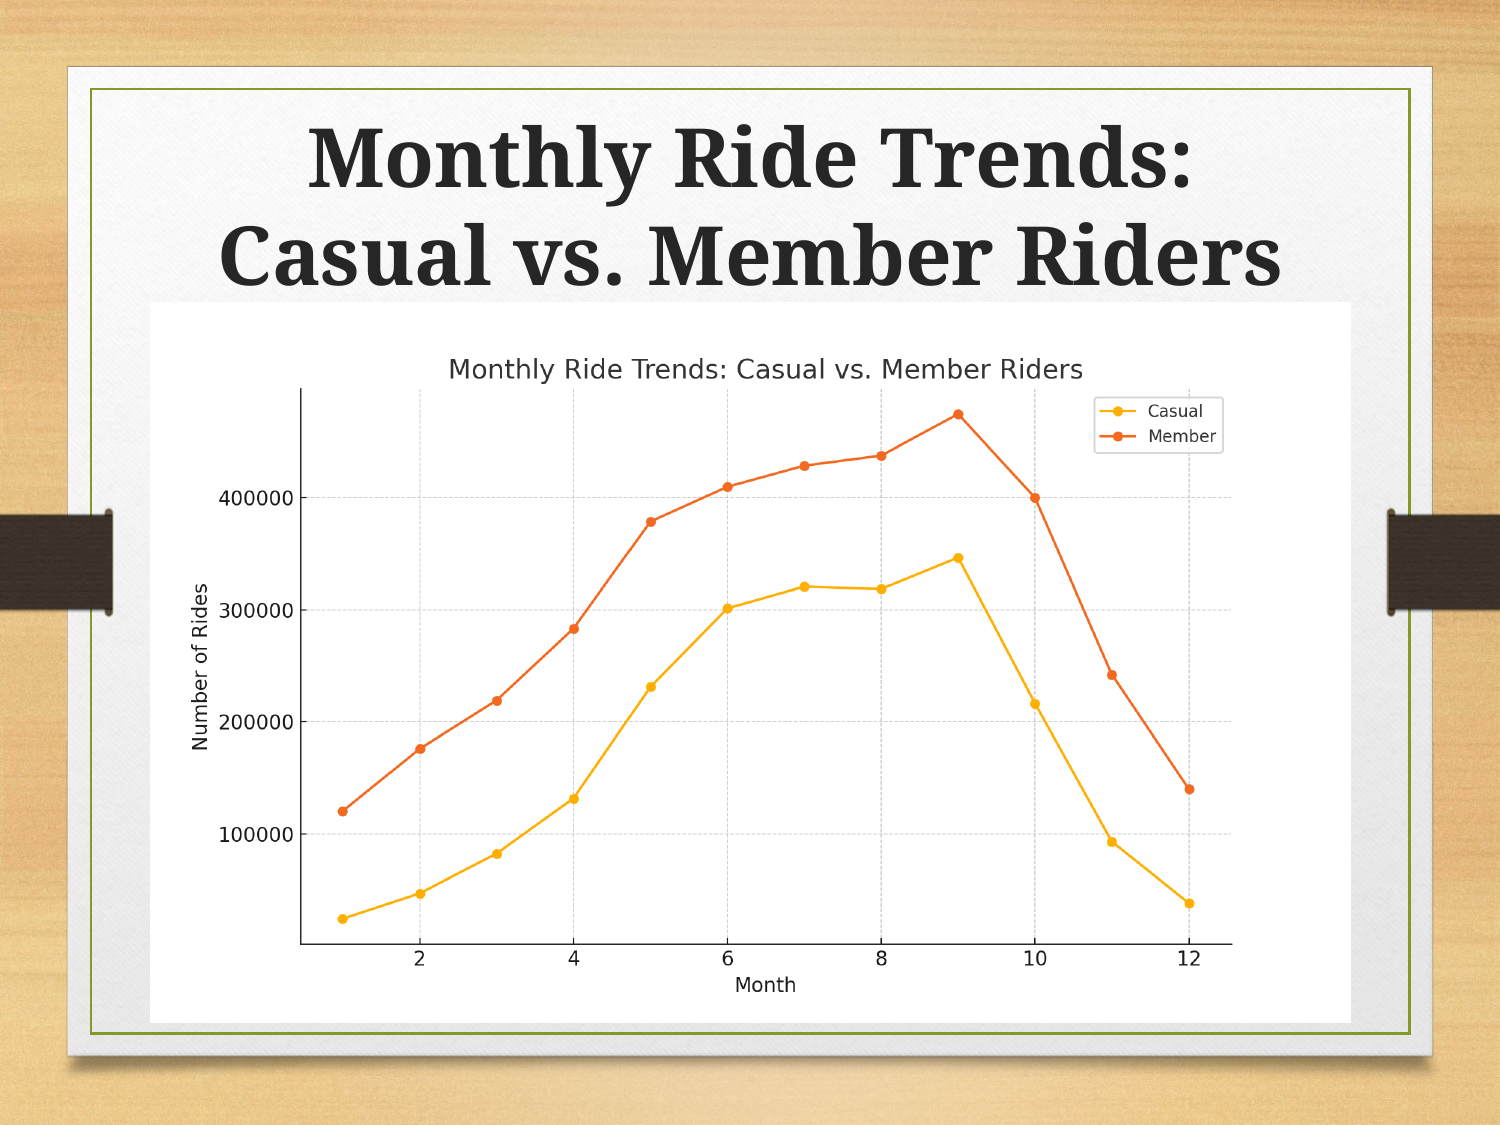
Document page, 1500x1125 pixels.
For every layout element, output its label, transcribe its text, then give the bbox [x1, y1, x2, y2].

title Monthly Ride Trends: Casual vs. Member Riders [193, 97, 1309, 301]
picture [0, 0, 1500, 1125]
